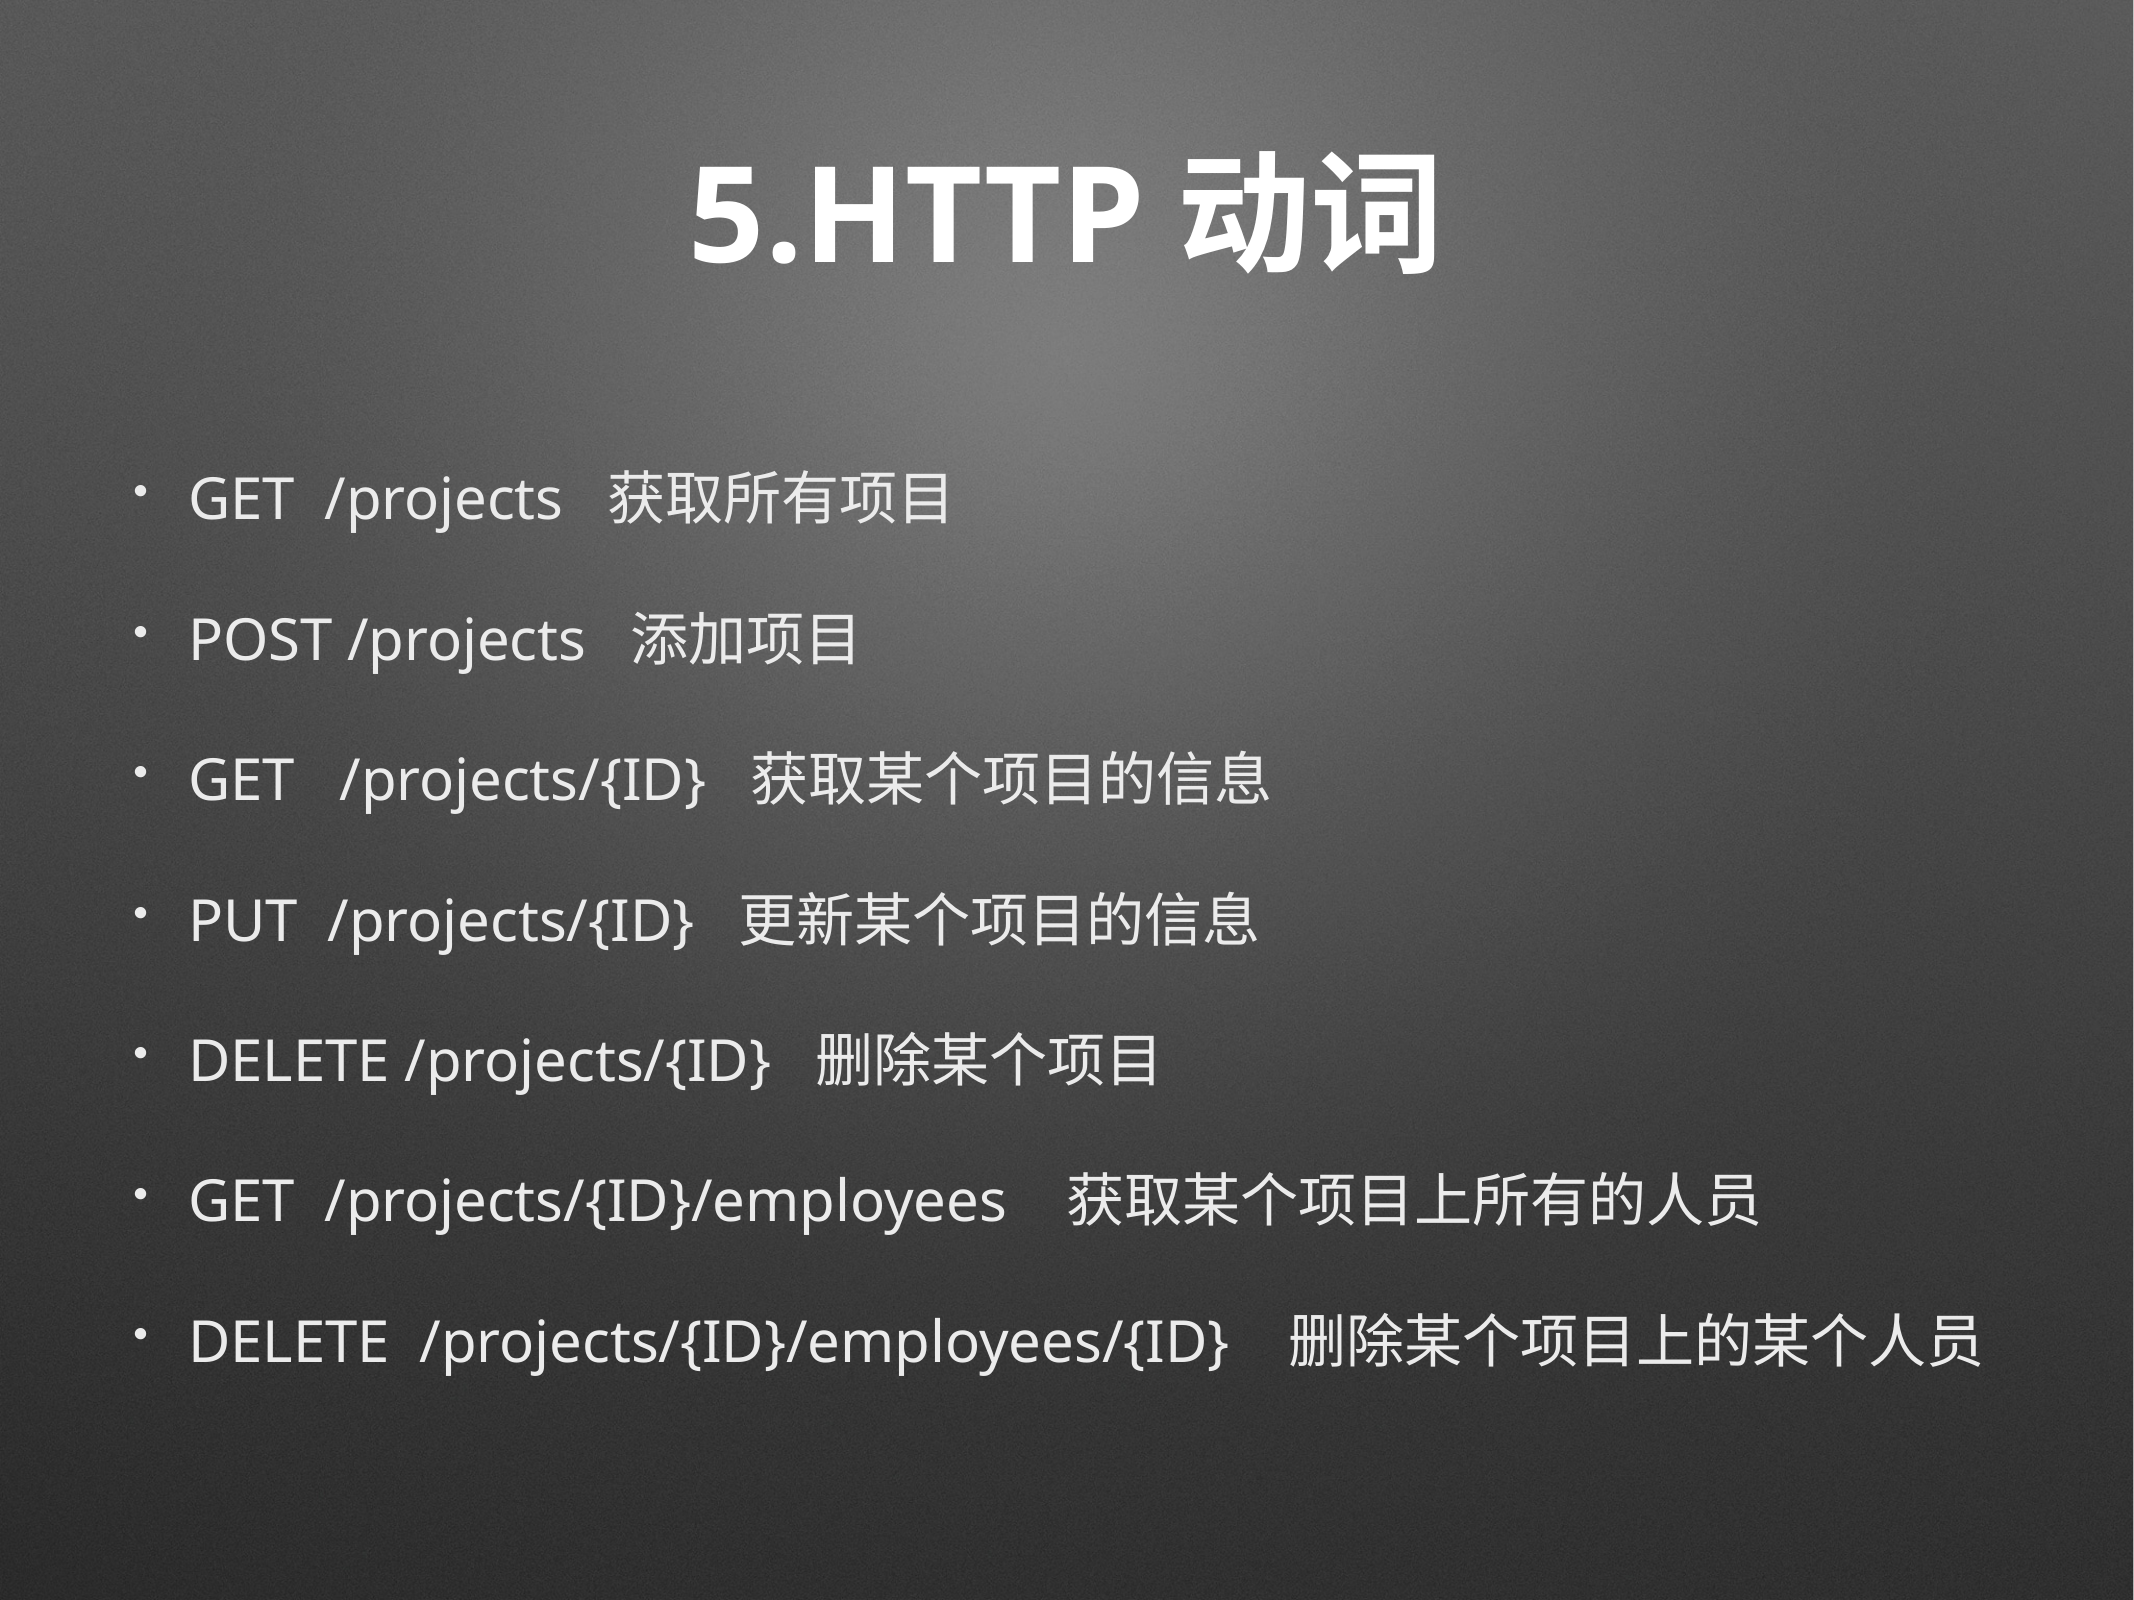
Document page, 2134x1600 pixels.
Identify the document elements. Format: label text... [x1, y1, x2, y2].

title 5.HTTP动词 [124, 32, 2009, 386]
list GET /projects 获取所有项目 POST /projects 添加项目 GET /projects/{ID} 获取某个项目的信息 PUT /projects/{ID} 更新某个项目的信息 DELETE /projects/{ID} 删除某个项目 GET /projects/{ID}/employees 获取某个项目上所有的人员 DELETE /projects/{ID}/employees/{ID} 删除某个项目上的某个人员 [124, 395, 2009, 1441]
picture [0, 0, 2134, 1600]
